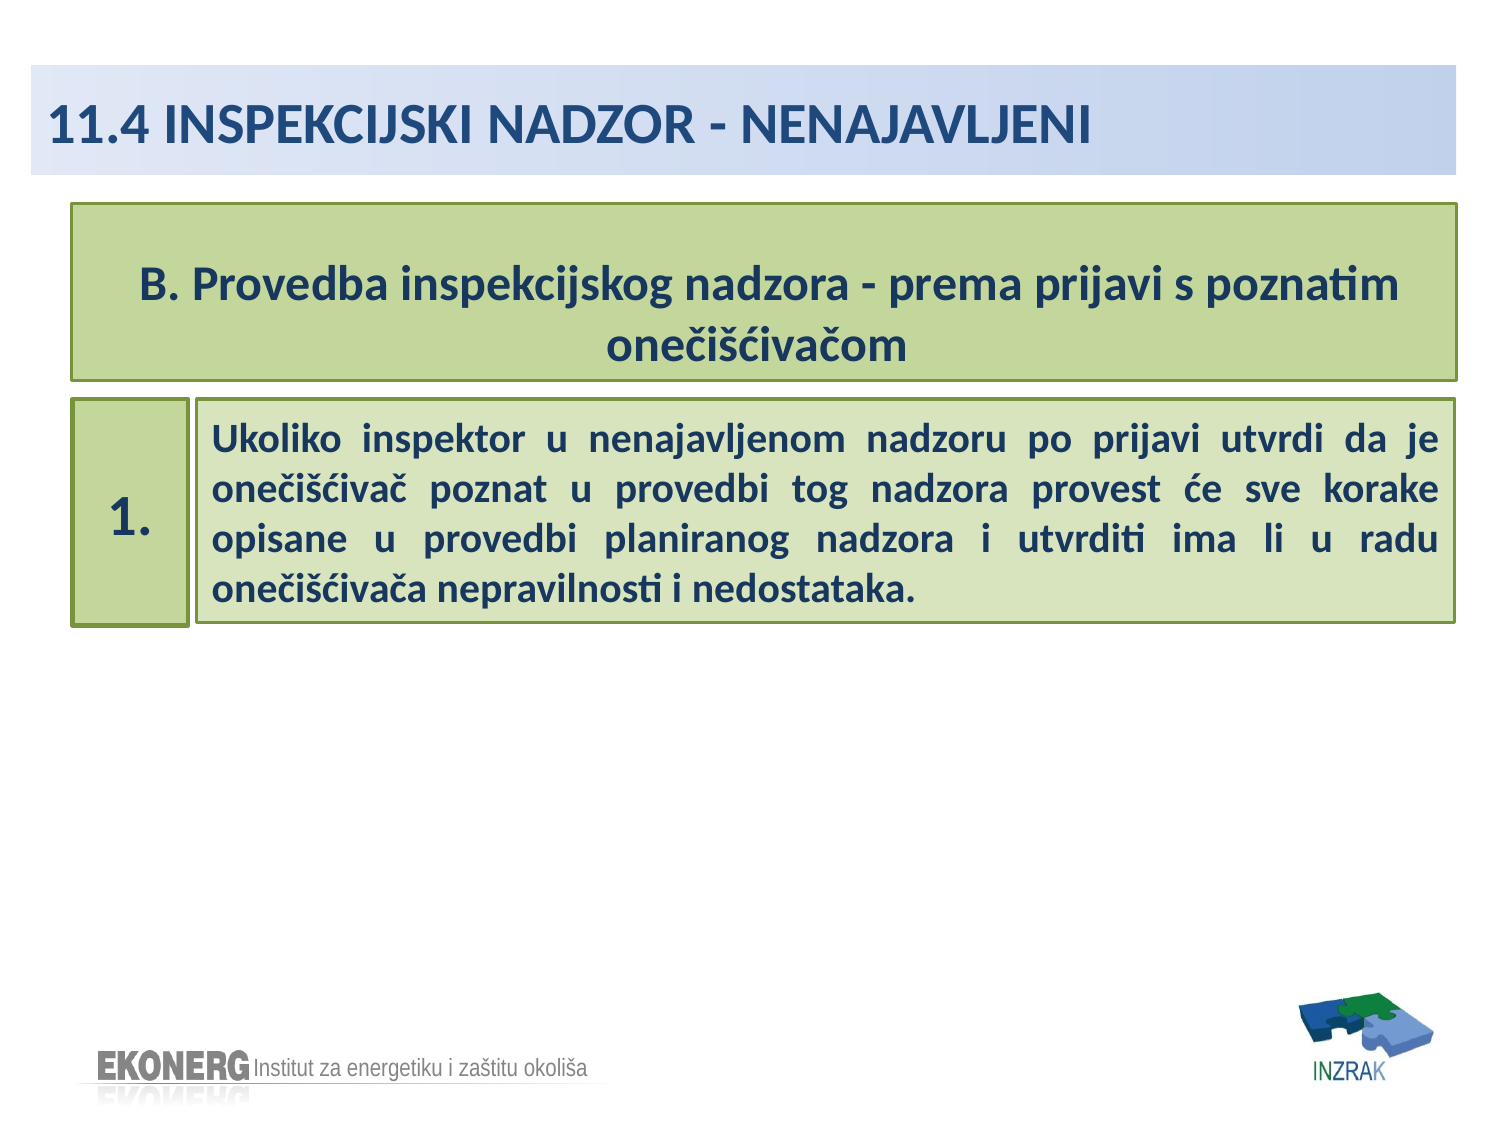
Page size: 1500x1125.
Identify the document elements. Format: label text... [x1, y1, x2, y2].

text_box 1. [70, 397, 190, 628]
text_box [70, 201, 1458, 383]
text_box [61, 1038, 636, 1112]
text_box Ukoliko inspektor u nenajavljenom nadzoru po prijavi utvrdi da je onečišćivač poznat u provedbi tog nadzora provest će sve korake opisane u provedbi planiranog nadzora i utvrditi ima li u radu onečišćivača nepravilnosti i nedostataka. [195, 397, 1457, 625]
picture [1298, 992, 1434, 1088]
title 11.4 INSPEKCIJSKI NADZOR - NENAJAVLJENI [31, 65, 1457, 175]
text_box B. Provedba inspekcijskog nadzora - prema prijavi s poznatim onečišćivačom [71, 234, 1455, 380]
